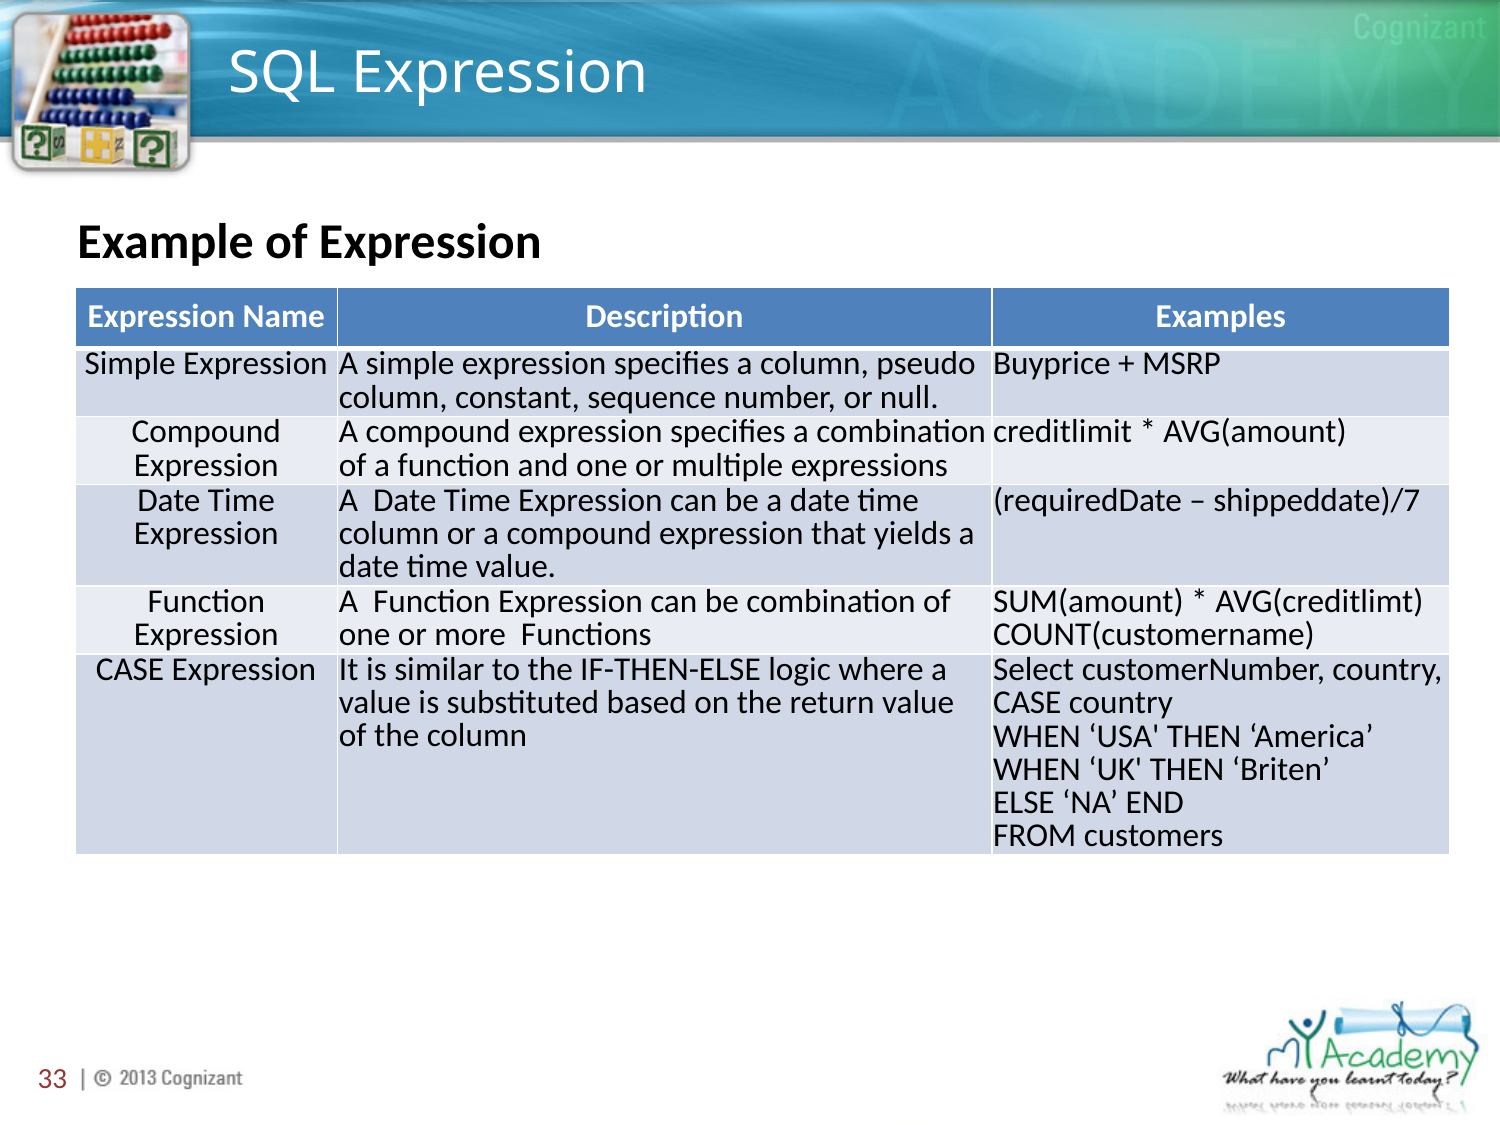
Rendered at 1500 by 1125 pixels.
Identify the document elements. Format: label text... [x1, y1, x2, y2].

slide_number 33 [22, 1052, 98, 1098]
table_cell A Function Expression can be combination of one or more Functions [338, 587, 991, 653]
table_cell Compound Expression [76, 417, 337, 484]
list Example of Expression [62, 200, 1488, 1013]
table_header Examples [993, 288, 1449, 346]
picture [0, 0, 1500, 1125]
table_cell A Date Time Expression can be a date time column or a compound expression that yields a date time value. [338, 485, 991, 585]
table_cell (requiredDate – shippeddate)/7 [993, 485, 1449, 585]
table_cell A simple expression specifies a column, pseudo column, constant, sequence number, or null. [338, 351, 991, 416]
table_cell SUM(amount) * AVG(creditlimt) COUNT(customername) [993, 587, 1449, 653]
table_header Description [338, 288, 991, 346]
table_cell It is similar to the IF-THEN-ELSE logic where a value is substituted based on the return value of the column [338, 655, 991, 854]
table_cell A compound expression specifies a combination of a function and one or multiple expressions [338, 417, 991, 484]
table_cell Function Expression [76, 587, 337, 653]
table_cell creditlimit * AVG(amount) [993, 417, 1449, 484]
table_cell Simple Expression [76, 351, 337, 416]
table_cell Buyprice + MSRP [993, 351, 1449, 416]
title SQL Expression [213, 0, 1500, 163]
table_cell Select customerNumber, country, CASE country WHEN ‘USA' THEN ‘America’ WHEN ‘UK' THEN ‘Briten’ ELSE ‘NA’ END FROM customers [993, 655, 1449, 854]
table_cell CASE Expression [76, 655, 337, 854]
table_header Expression Name [76, 288, 337, 346]
table_cell Date Time Expression [76, 485, 337, 585]
